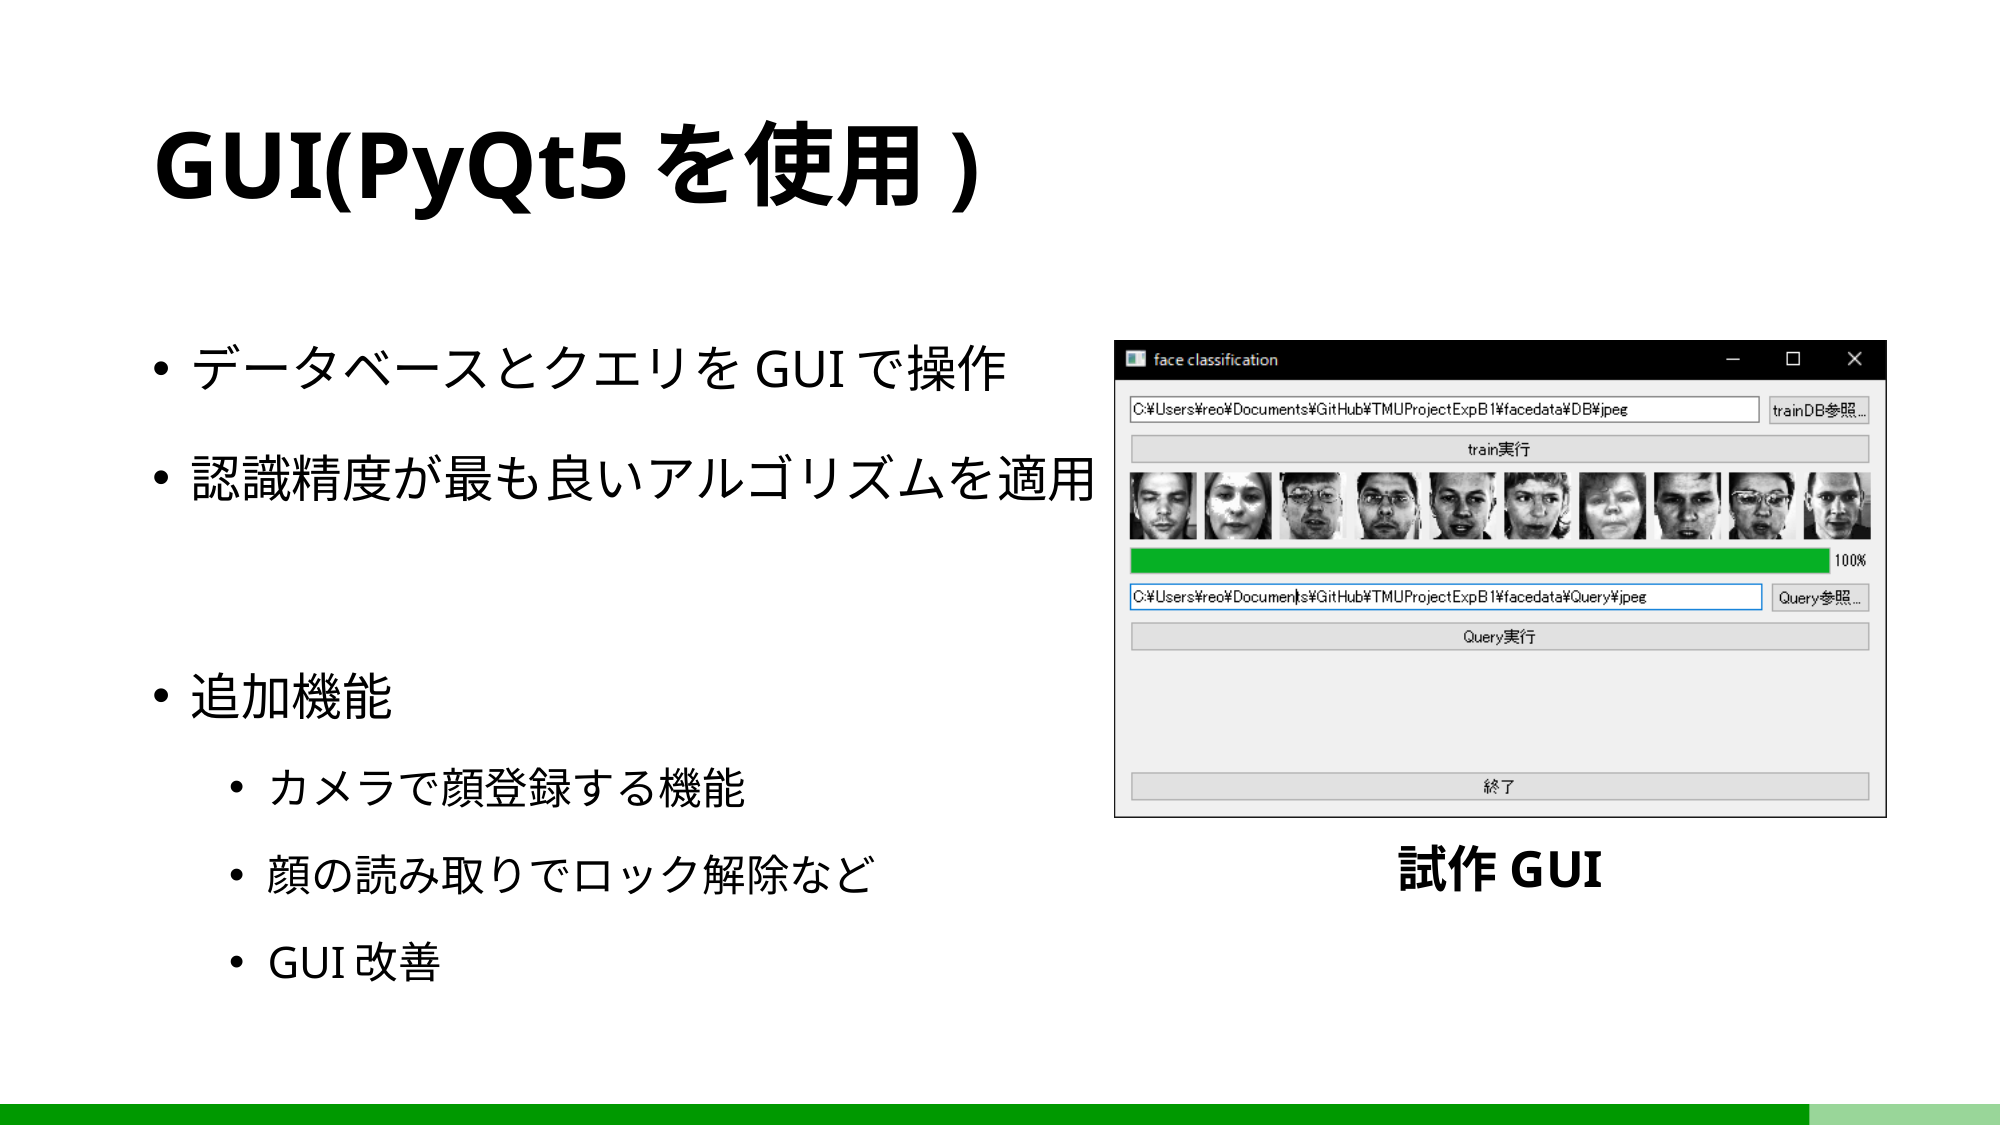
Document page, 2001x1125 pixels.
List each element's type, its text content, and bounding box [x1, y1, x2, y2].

text_box [0, 1103, 1810, 1125]
text_box 試作GUI [1383, 829, 1619, 905]
title GUI(PyQt5を使用) [137, 59, 1863, 278]
list データベースとクエリをGUIで操作 認識精度が最も良いアルゴリズムを適用 追加機能 カメラで顔登録する機能 顔の読み取りでロック解除など GUI改善 [137, 299, 1115, 1031]
picture [1114, 340, 1887, 818]
